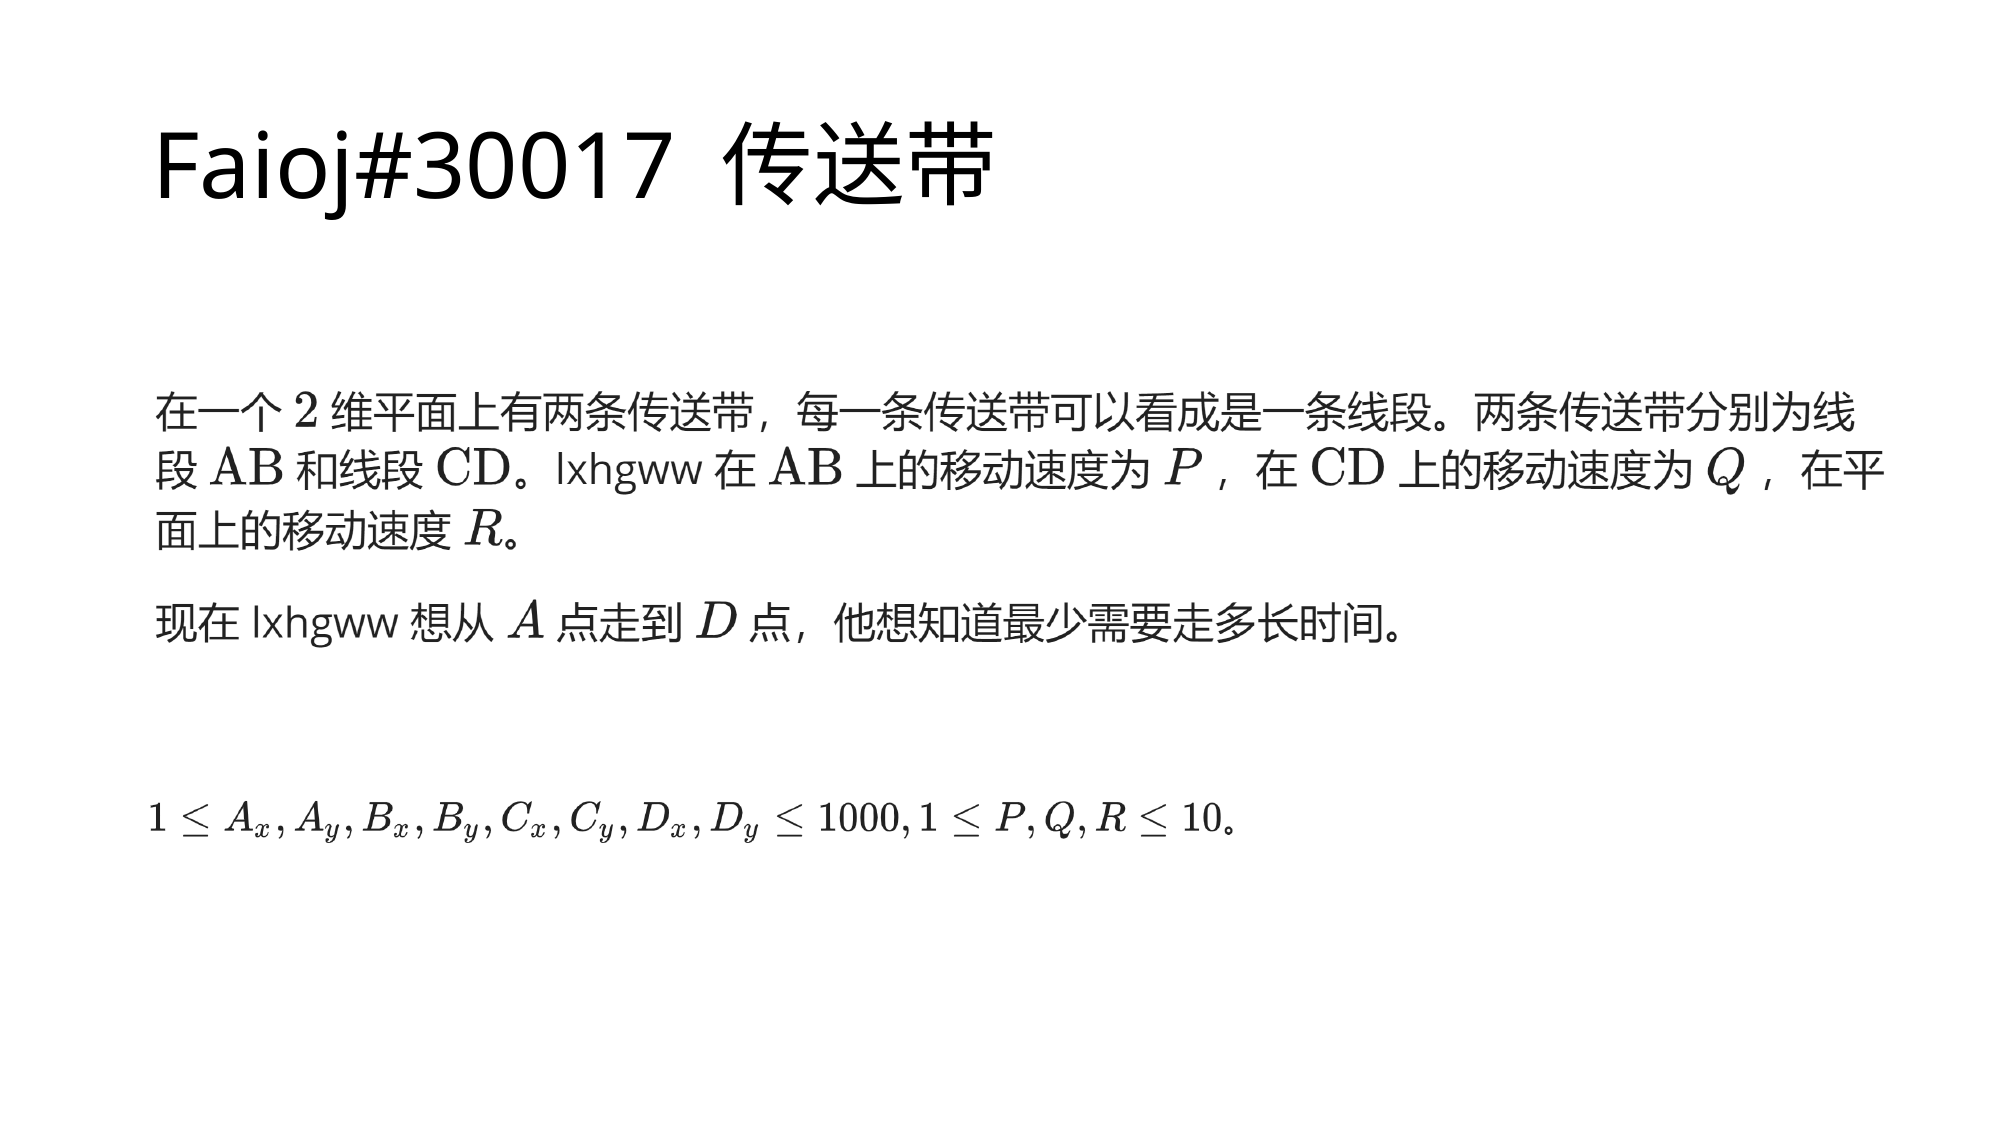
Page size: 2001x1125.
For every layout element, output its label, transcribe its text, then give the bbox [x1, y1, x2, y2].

picture [137, 779, 1256, 861]
picture [137, 360, 1906, 680]
title Faioj#30017 传送带 [137, 59, 1863, 278]
